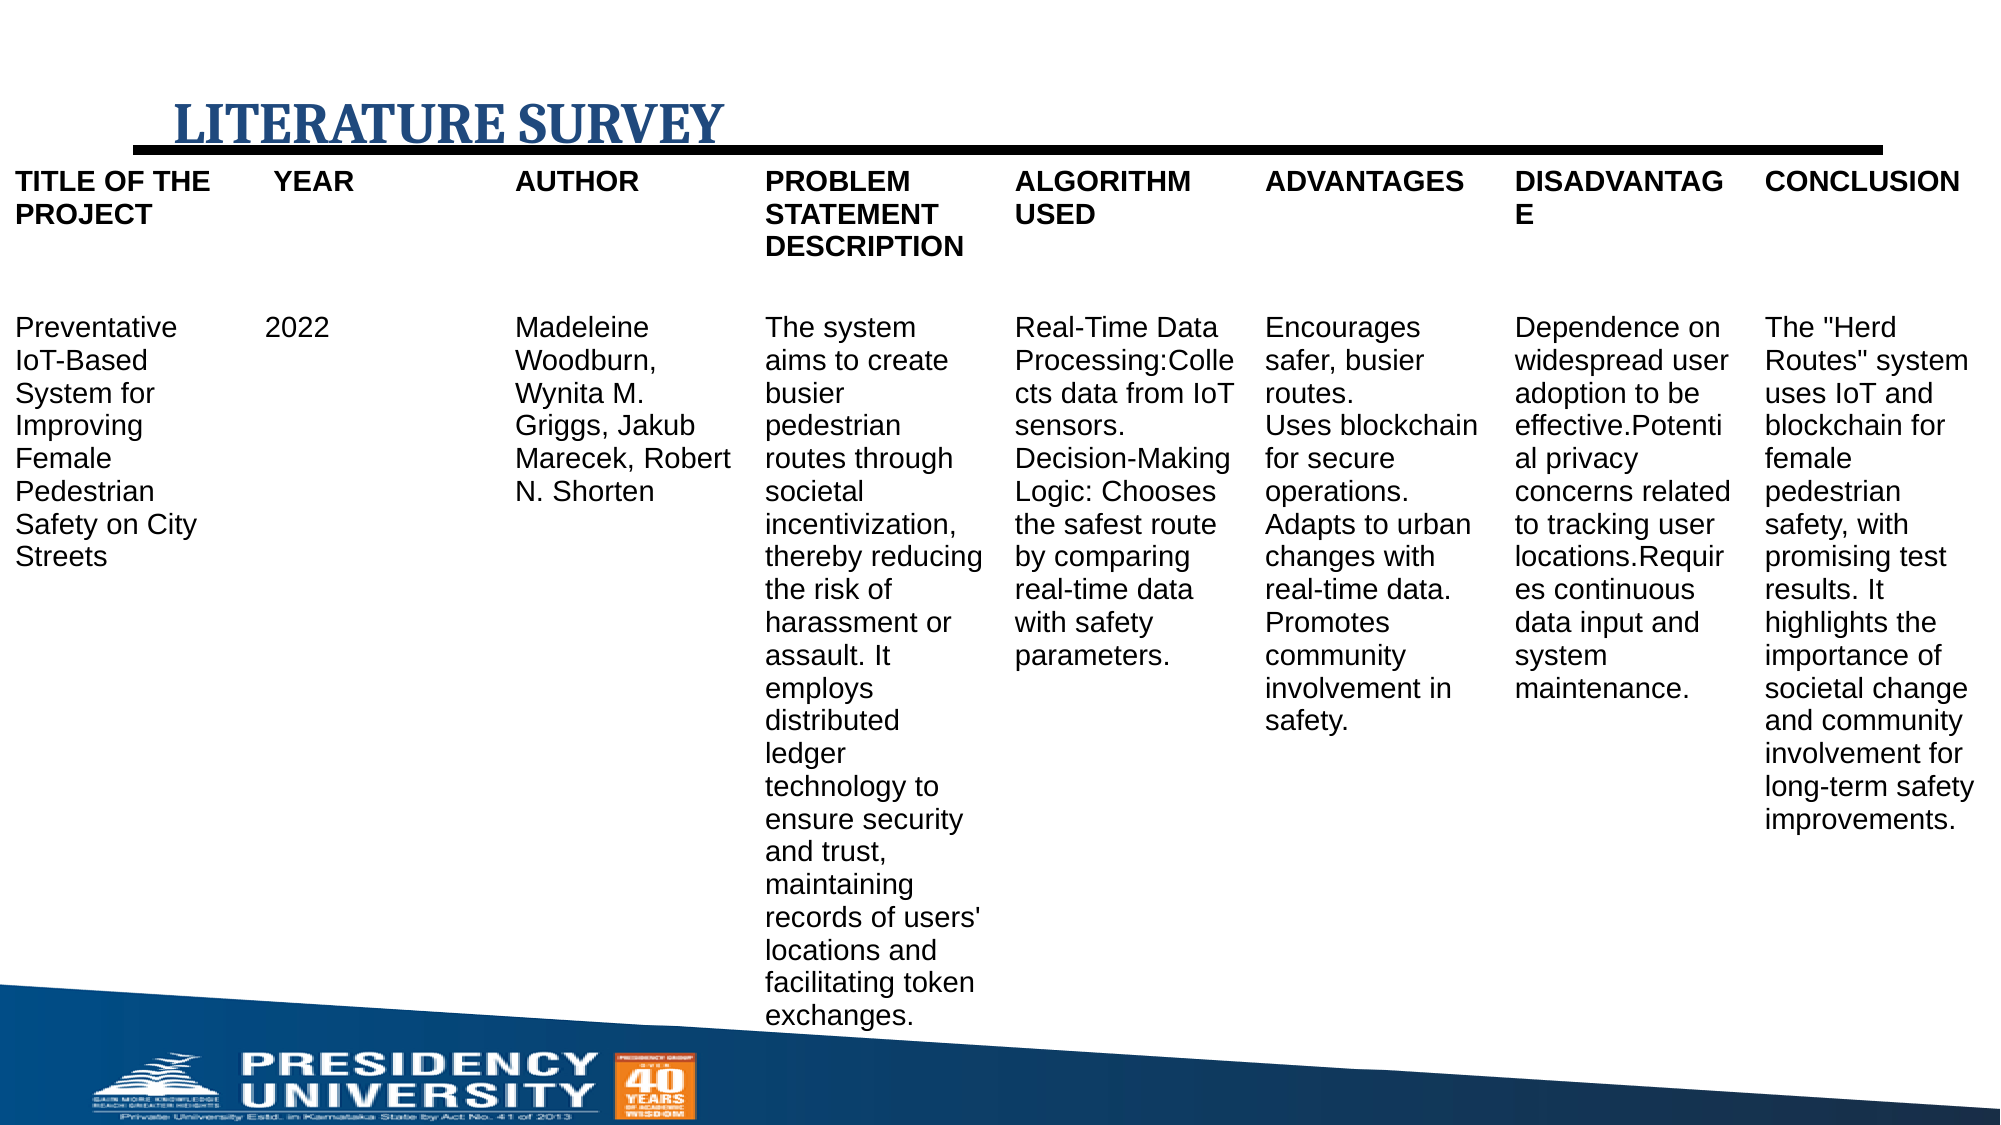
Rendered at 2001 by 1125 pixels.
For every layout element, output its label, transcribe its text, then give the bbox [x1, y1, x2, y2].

table_header CONCLUSION [1750, 157, 2000, 303]
table_cell [0, 1040, 2000, 1125]
table_header TITLE OF THE PROJECT [0, 157, 250, 303]
title LITERATURE SURVEY [133, 45, 1884, 125]
table_cell Preventative IoT-Based System for Improving Female Pedestrian Safety on City Streets [0, 303, 250, 1040]
table_header AUTHOR [500, 157, 750, 303]
table_cell Dependence on widespread user adoption to be effective.Potential privacy concerns related to tracking user locations.Requires continuous data input and system maintenance. [1500, 303, 1750, 1040]
table_header ALGORITHM USED [1000, 157, 1250, 303]
table_cell The system aims to create busier pedestrian routes through societal incentivization, thereby reducing the risk of harassment or assault. It employs distributed ledger technology to ensure security and trust, maintaining records of users' locations and facilitating token exchanges. [750, 303, 1000, 1040]
table_header DISADVANTAGE [1500, 157, 1750, 303]
table_cell The "Herd Routes" system uses IoT and blockchain for female pedestrian safety, with promising test results. It highlights the importance of societal change and community involvement for long-term safety improvements. [1750, 303, 2000, 1040]
table_cell 2022 [250, 303, 500, 1040]
table_cell Real-Time Data Processing:Collects data from IoT sensors. Decision-Making Logic: Chooses the safest route by comparing real-time data with safety parameters. [1000, 303, 1250, 1040]
table_header PROBLEM STATEMENT DESCRIPTION [750, 157, 1000, 303]
table_header YEAR [250, 157, 500, 303]
table_cell Encourages safer, busier routes. Uses blockchain for secure operations. Adapts to urban changes with real-time data. Promotes community involvement in safety. [1250, 303, 1500, 1040]
table_header ADVANTAGES [1250, 157, 1500, 303]
table_cell Madeleine Woodburn, Wynita M. Griggs, Jakub Marecek, Robert N. Shorten [500, 303, 750, 1040]
